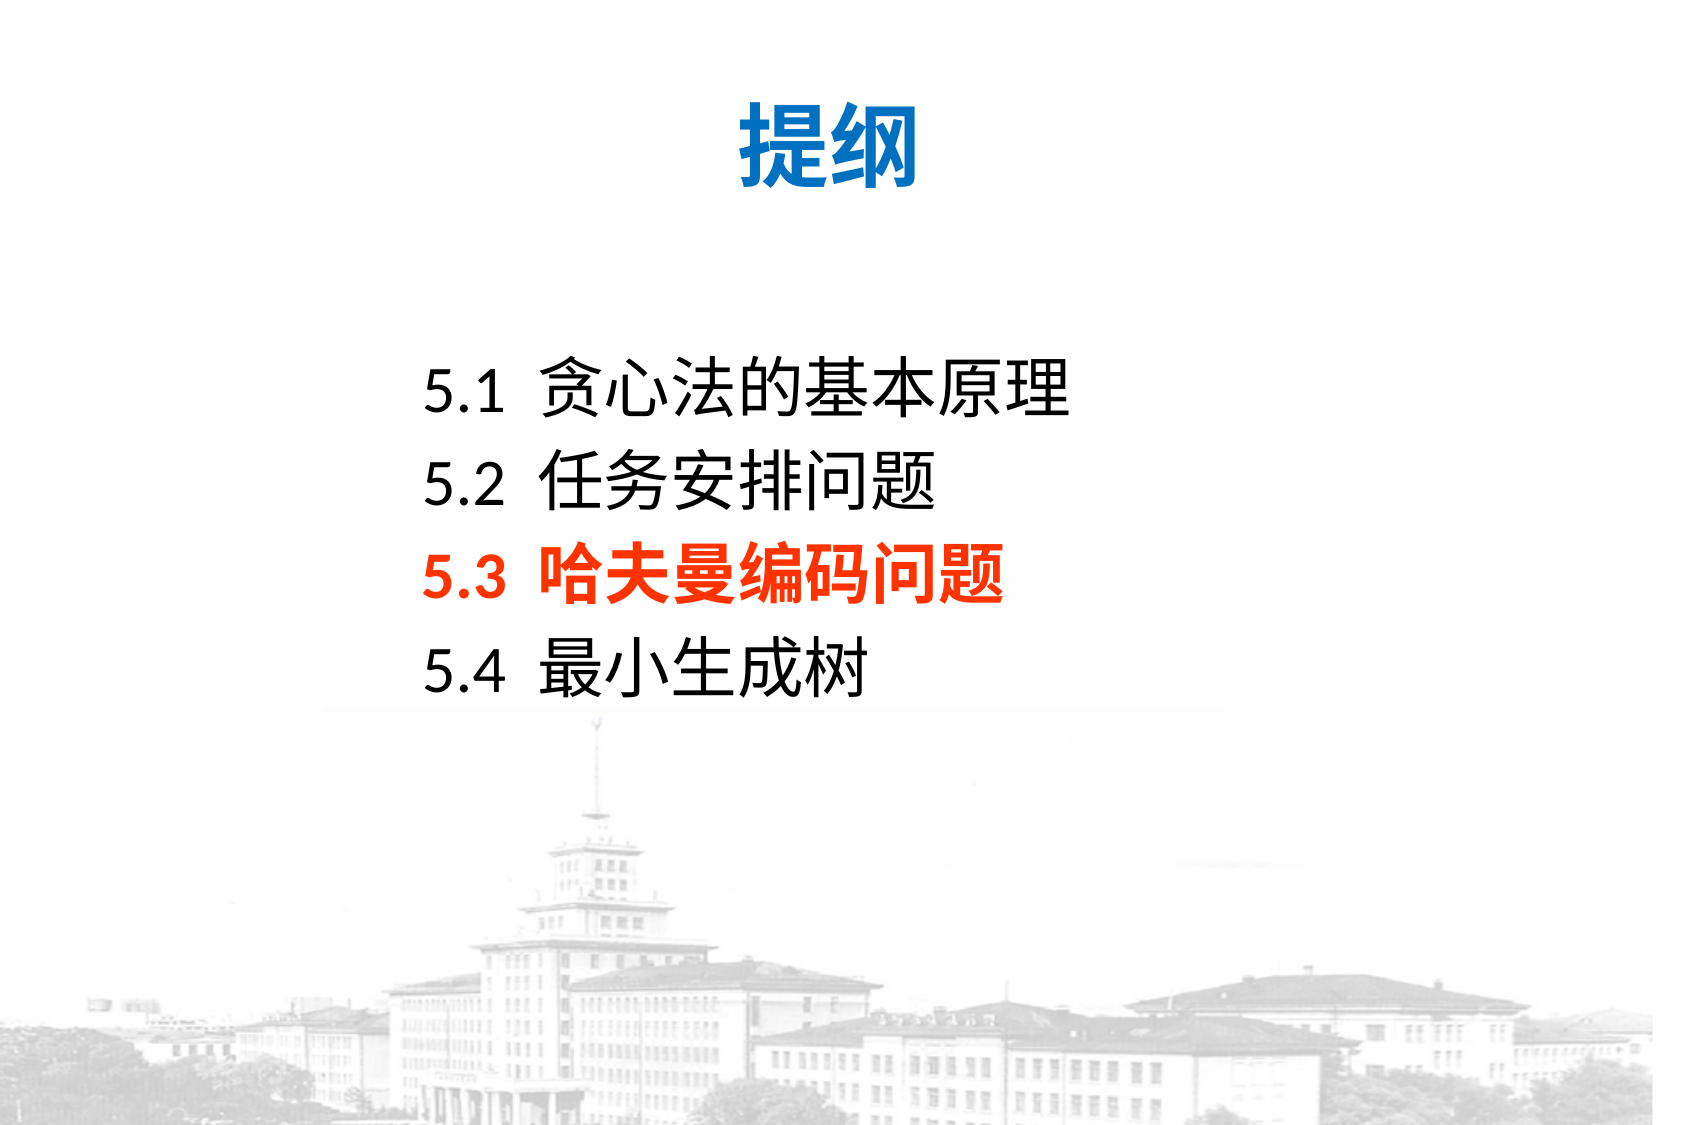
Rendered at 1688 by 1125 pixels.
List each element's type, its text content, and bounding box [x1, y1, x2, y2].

list 5.1 贪心法的基本原理 5.2 任务安排问题 5.3 哈夫曼编码问题 5.4 最小生成树 [406, 337, 1299, 698]
title 提纲 [70, 49, 1590, 238]
picture [0, 529, 1688, 1125]
